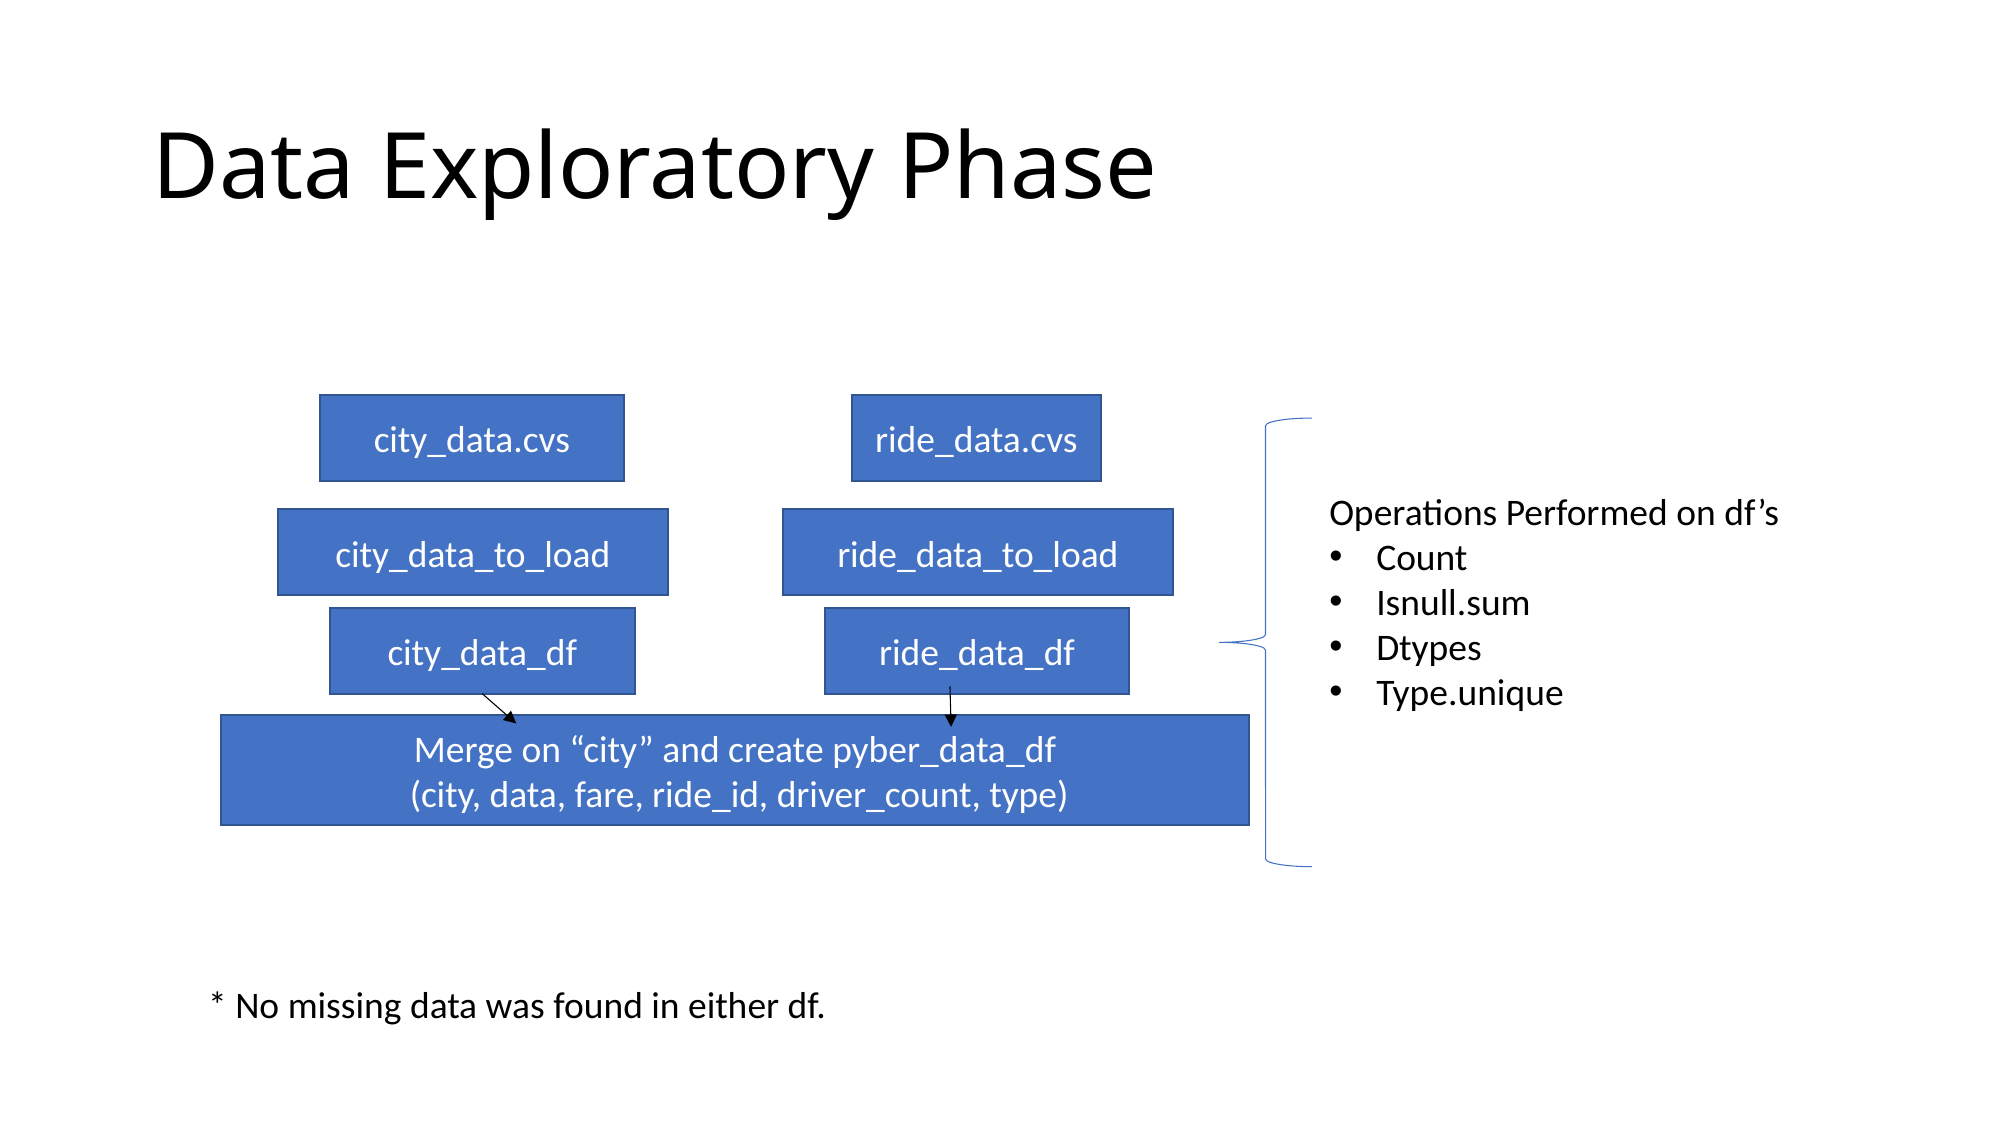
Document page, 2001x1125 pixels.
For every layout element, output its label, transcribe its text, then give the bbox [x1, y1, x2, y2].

text_box [1219, 417, 1312, 868]
text_box ride_data_df [824, 607, 1130, 695]
text_box * No missing data was found in either df. [193, 973, 851, 1034]
text_box Operations Performed on df’s Count Isnull.sum Dtypes Type.unique [1314, 480, 1795, 721]
text_box city_data.cvs [319, 394, 625, 482]
text_box ride_data_to_load [782, 508, 1174, 596]
text_box ride_data.cvs [851, 394, 1102, 482]
text_box city_data_to_load [277, 508, 669, 596]
text_box Merge on “city” and create pyber_data_df (city, data, fare, ride_id, driver_count, type) [220, 714, 1250, 826]
text_box city_data_df [329, 607, 636, 695]
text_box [482, 693, 517, 724]
title Data Exploratory Phase [137, 59, 1863, 278]
